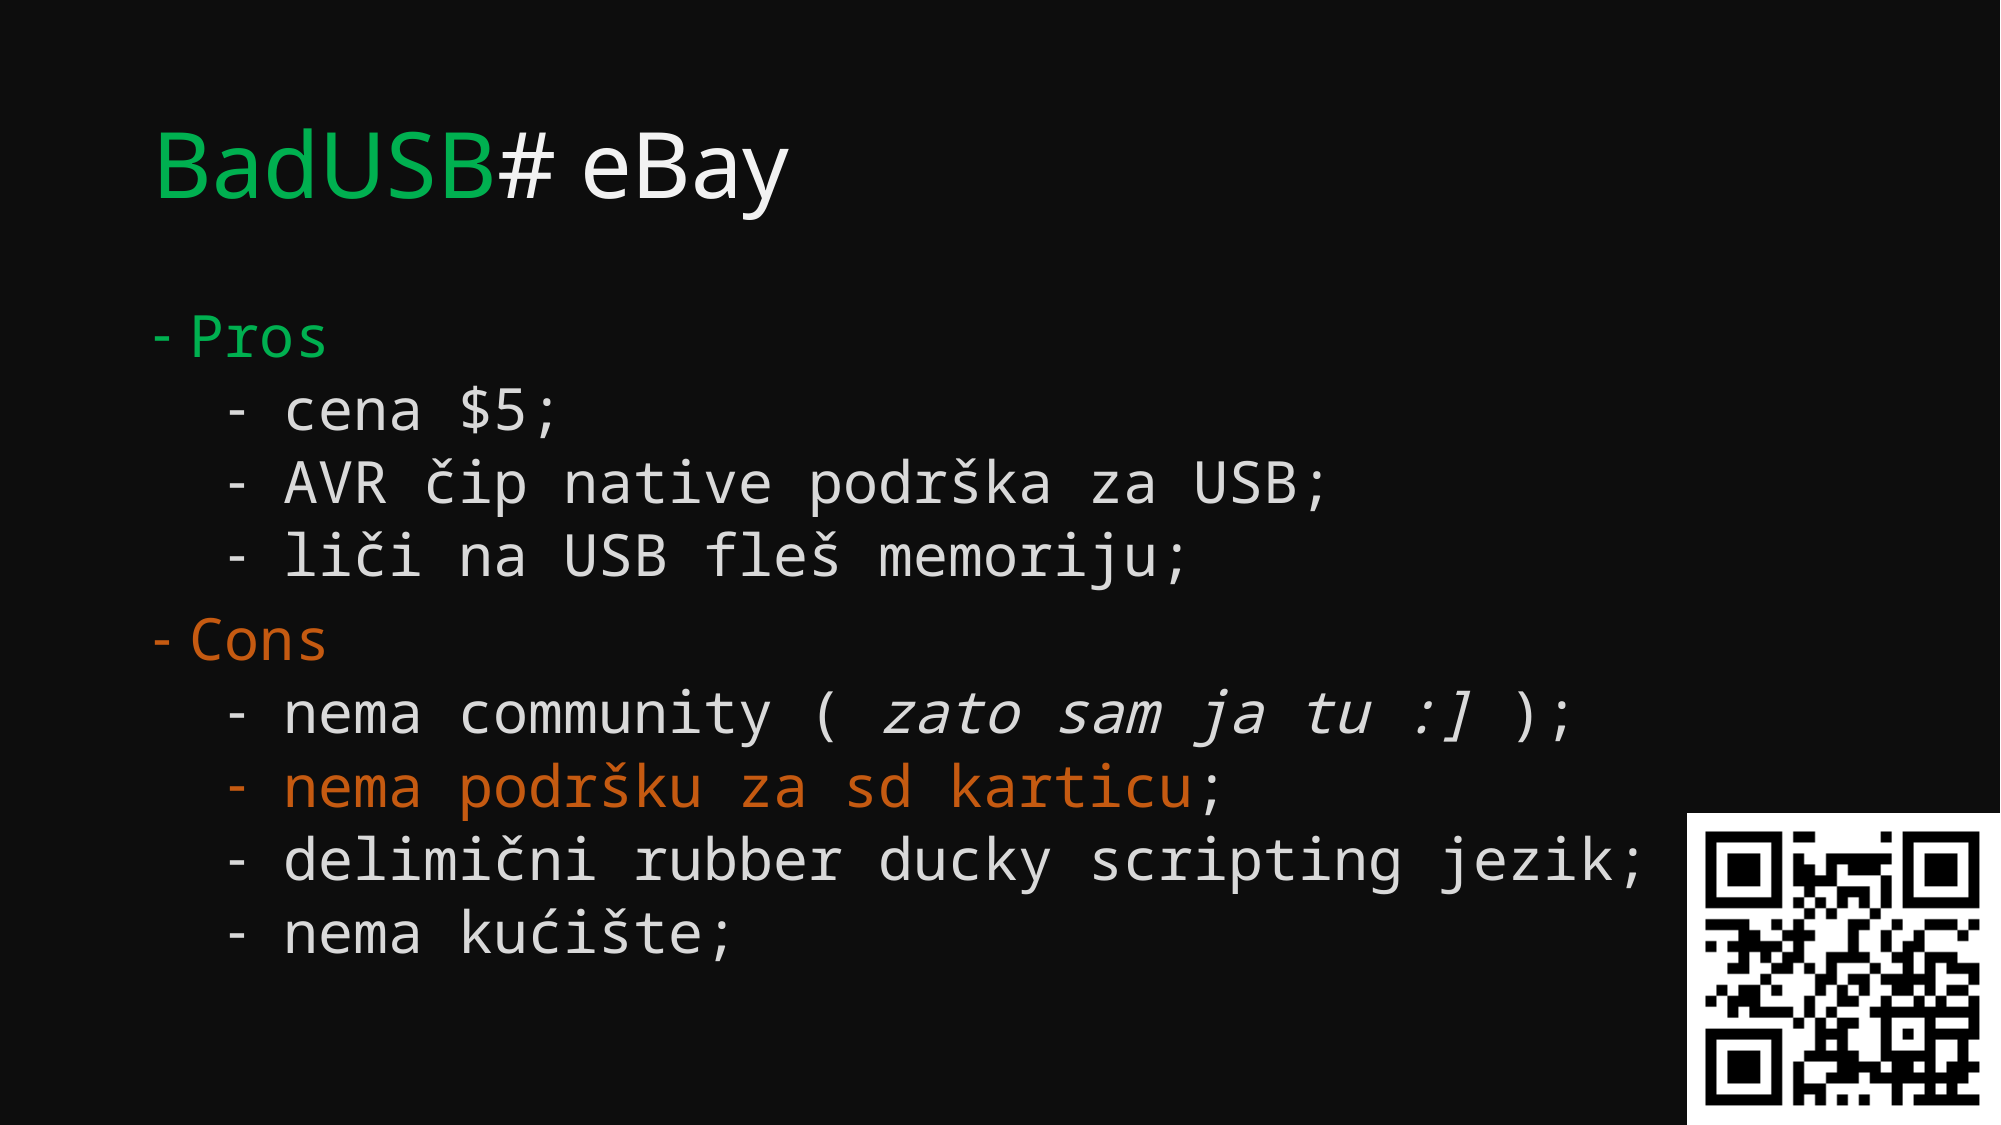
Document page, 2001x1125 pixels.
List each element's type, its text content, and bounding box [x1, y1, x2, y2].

title BadUSB# eBay [137, 59, 1863, 278]
picture [1687, 813, 2000, 1125]
list Pros cena $5; AVR čip native podrška za USB; liči na USB fleš memoriju; Cons nema community ( zato sam ja tu :] ); nema podršku za sd karticu; delimični rubber ducky scripting jezik; nema kućište; [137, 299, 1863, 1014]
